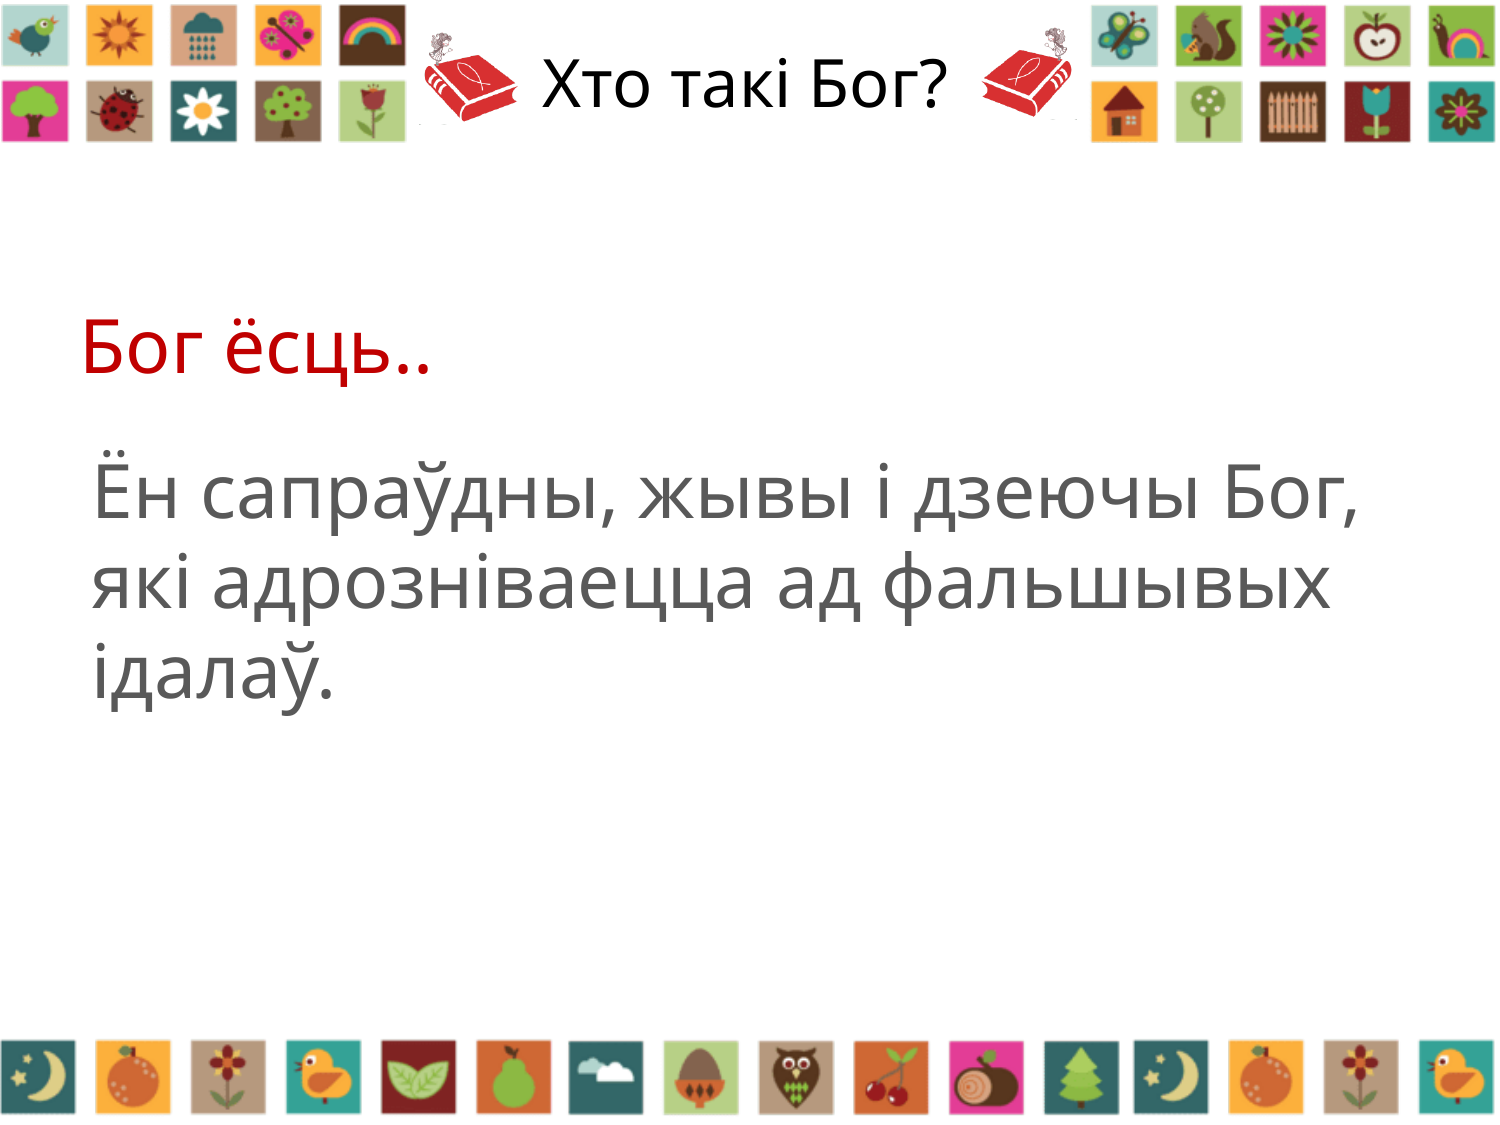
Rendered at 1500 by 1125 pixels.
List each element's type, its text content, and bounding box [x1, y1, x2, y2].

picture [950, 3, 1500, 150]
text_box Ён сапраўдны, жывы і дзеючы Бог, які адрозніваецца ад фальшывых ідалаў. [76, 436, 1424, 722]
text_box Хто такі Бог? [552, 33, 1077, 129]
text_box Бог ёсць.. [64, 290, 1412, 396]
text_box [0, 1028, 1500, 1118]
picture [0, 3, 550, 150]
